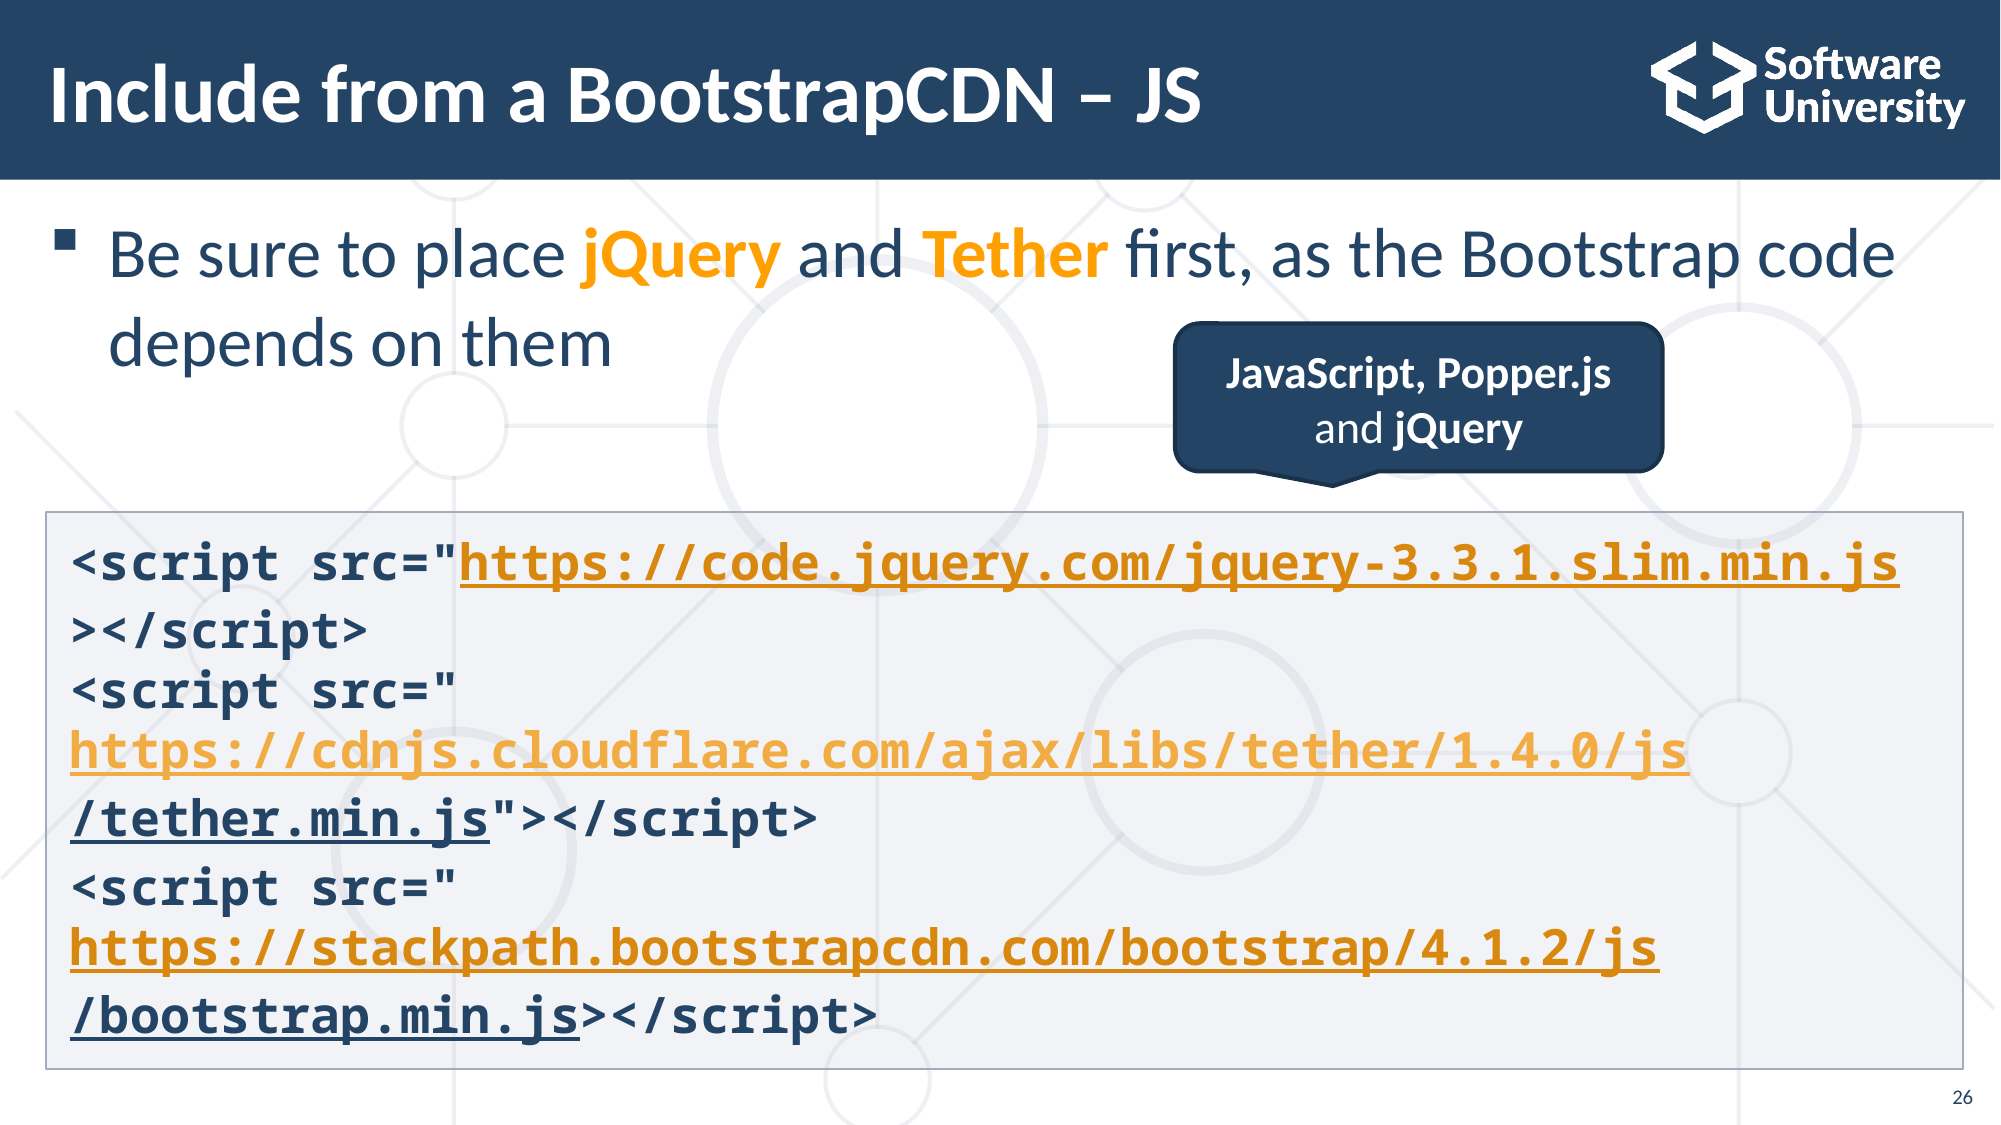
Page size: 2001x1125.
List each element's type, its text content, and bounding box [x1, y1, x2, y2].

list Be sure to place jQuery and Tether first, as the Bootstrap code depends on them [31, 196, 1970, 1104]
slide_number ‹#› [1927, 1067, 1989, 1117]
text_box JavaScript, Popper.js and jQuery [1172, 321, 1665, 489]
text_box <script src="https://code.jquery.com/jquery-3.3.1.slim.min.js></script> <script src="https://cdnjs.cloudflare.com/ajax/libs/tether/1.4.0/js/tether.min.js"></script> <script src="https://stackpath.bootstrapcdn.com/bootstrap/4.1.2/js/bootstrap.min.js></script> [46, 512, 1964, 1070]
title Include from a BootstrapCDN – JS [31, 16, 1625, 162]
picture [1651, 41, 1966, 134]
